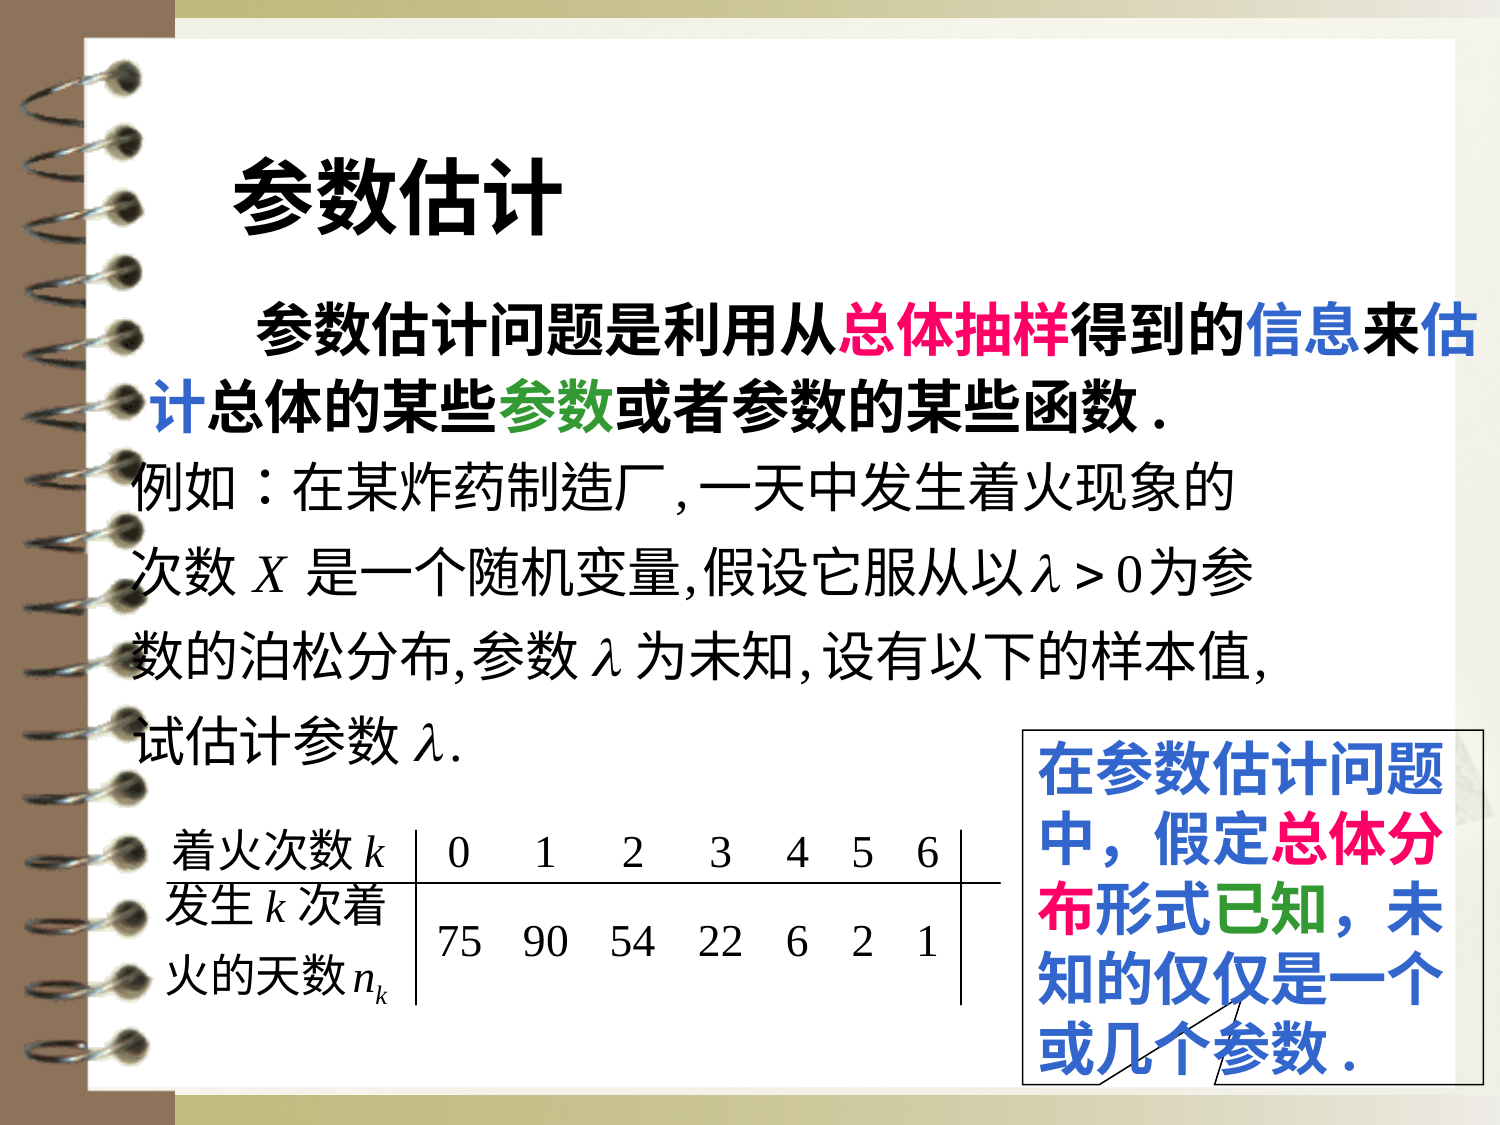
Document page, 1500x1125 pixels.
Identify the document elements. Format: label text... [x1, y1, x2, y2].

picture [0, 0, 175, 1125]
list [128, 456, 1326, 781]
text_box 参数估计问题是利用从总体抽样得到的信息来估计总体的某些参数或者参数的某些函数. [133, 279, 1500, 448]
text_box 参数估计 [171, 137, 594, 252]
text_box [158, 821, 1011, 1013]
text_box 在参数估计问题 中，假定总体分 布形式已知，未 知的仅仅是一个 或几个参数. [1022, 730, 1484, 1085]
